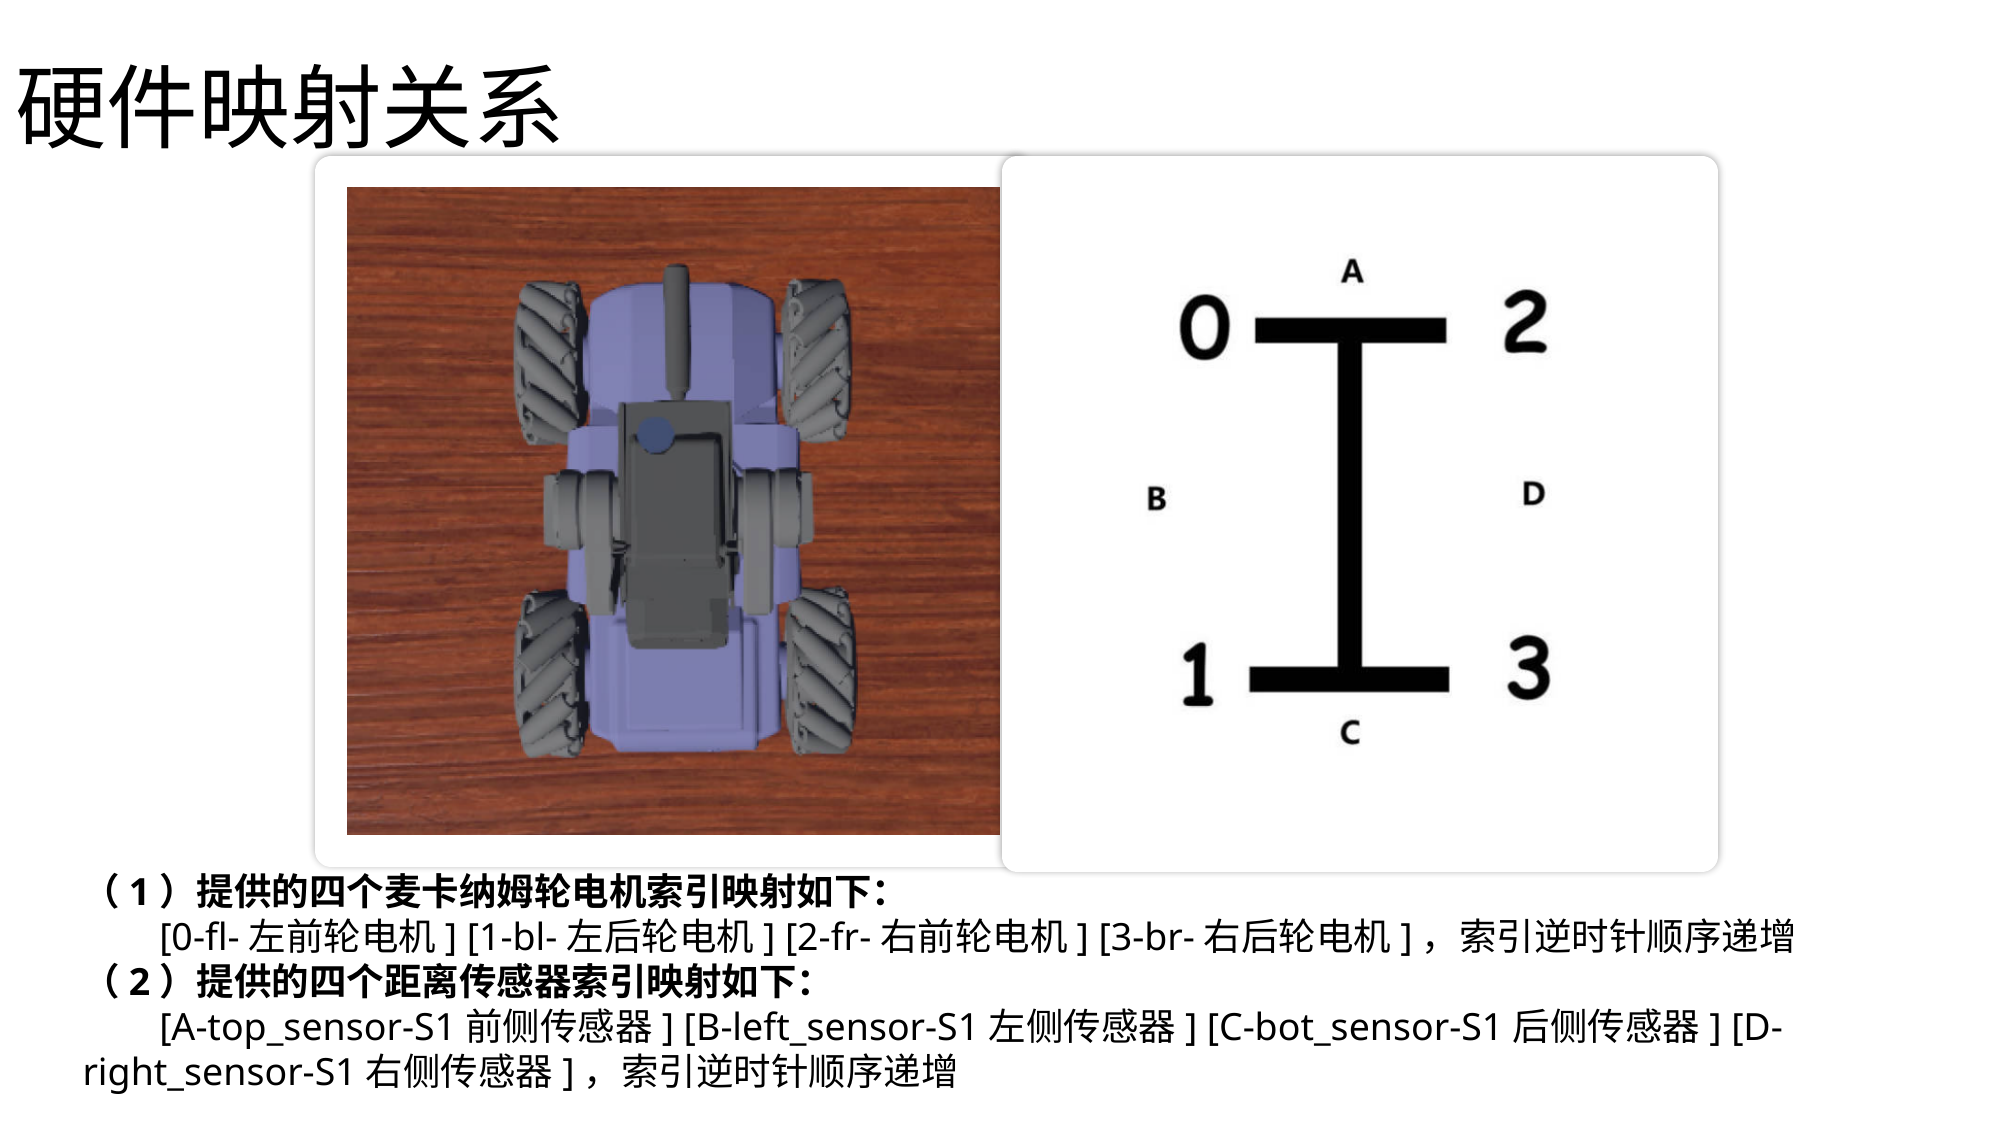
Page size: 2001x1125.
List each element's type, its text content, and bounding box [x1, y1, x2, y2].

picture [346, 187, 1000, 836]
title 硬件映射关系 [0, 3, 1725, 221]
picture [1032, 186, 1687, 841]
text_box （1）提供的四个麦卡纳姆轮电机索引映射如下： [0-fl-左前轮电机] [1-bl-左后轮电机] [2-fr-右前轮电机] [3-br-右后轮电机]，索引逆时针顺序递增 （2）提供的四个距离传感器索引映射如下： [A-top_sensor-S1前侧传感器] [B-left_sensor-S1左侧传感器] [C-bot_sensor-S1后侧传感器] [D-right_sensor-S1右侧传感器]，索引逆时针顺序递增 [67, 860, 1897, 1101]
